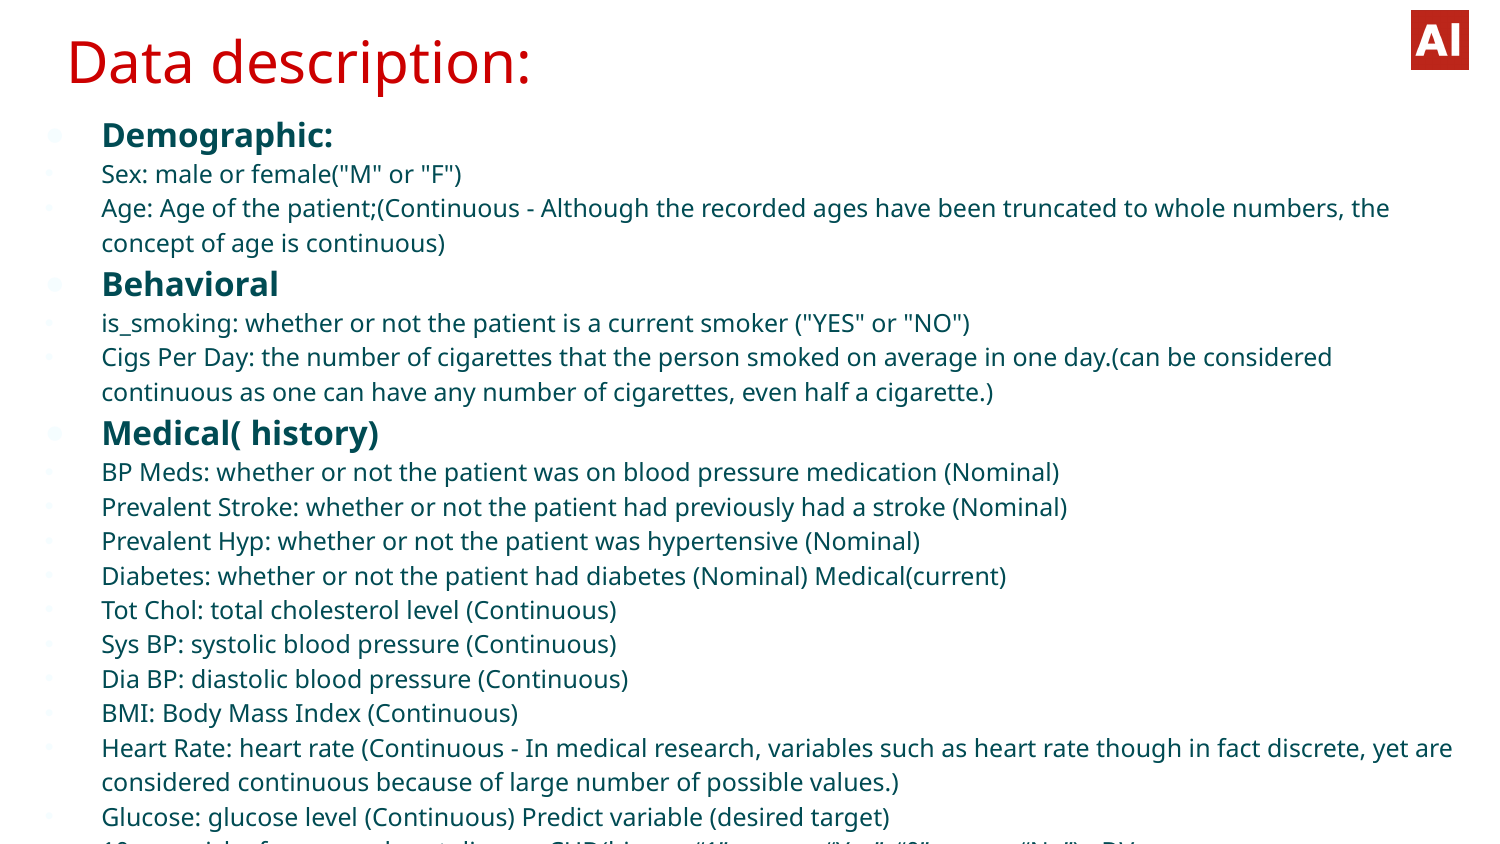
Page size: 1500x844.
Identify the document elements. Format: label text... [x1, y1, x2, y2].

title Data description: [51, 9, 1449, 92]
list Demographic: Sex: male or female("M" or "F") Age: Age of the patient;(Continuous - Although the recorded ages have been truncated to whole numbers, the concept of age is continuous) Behavioral is_smoking: whether or not the patient is a current smoker ("YES" or "NO") Cigs Per Day: the number of cigarettes that the person smoked on average in one day.(can be considered continuous as one can have any number of cigarettes, even half a cigarette.) Medical( history) BP Meds: whether or not the patient was on blood pressure medication (Nominal) Prevalent Stroke: whether or not the patient had previously had a stroke (Nominal) Prevalent Hyp: whether or not the patient was hypertensive (Nominal) Diabetes: whether or not the patient had diabetes (Nominal) Medical(current) Tot Chol: total cholesterol level (Continuous) Sys BP: systolic blood pressure (Continuous) Dia BP: diastolic blood pressure (Continuous) BMI: Body Mass Index (Continuous) Heart Rate: heart rate (Continuous - In medical research, variables such as heart rate though in fact discrete, yet are considered continuous because of large number of possible values.) Glucose: glucose level (Continuous) Predict variable (desired target) 10-year risk of coronary heart disease CHD(binary: “1”, means “Yes”, “0” means “No”) - DV [11, 92, 1486, 844]
picture [1449, 10, 1469, 70]
